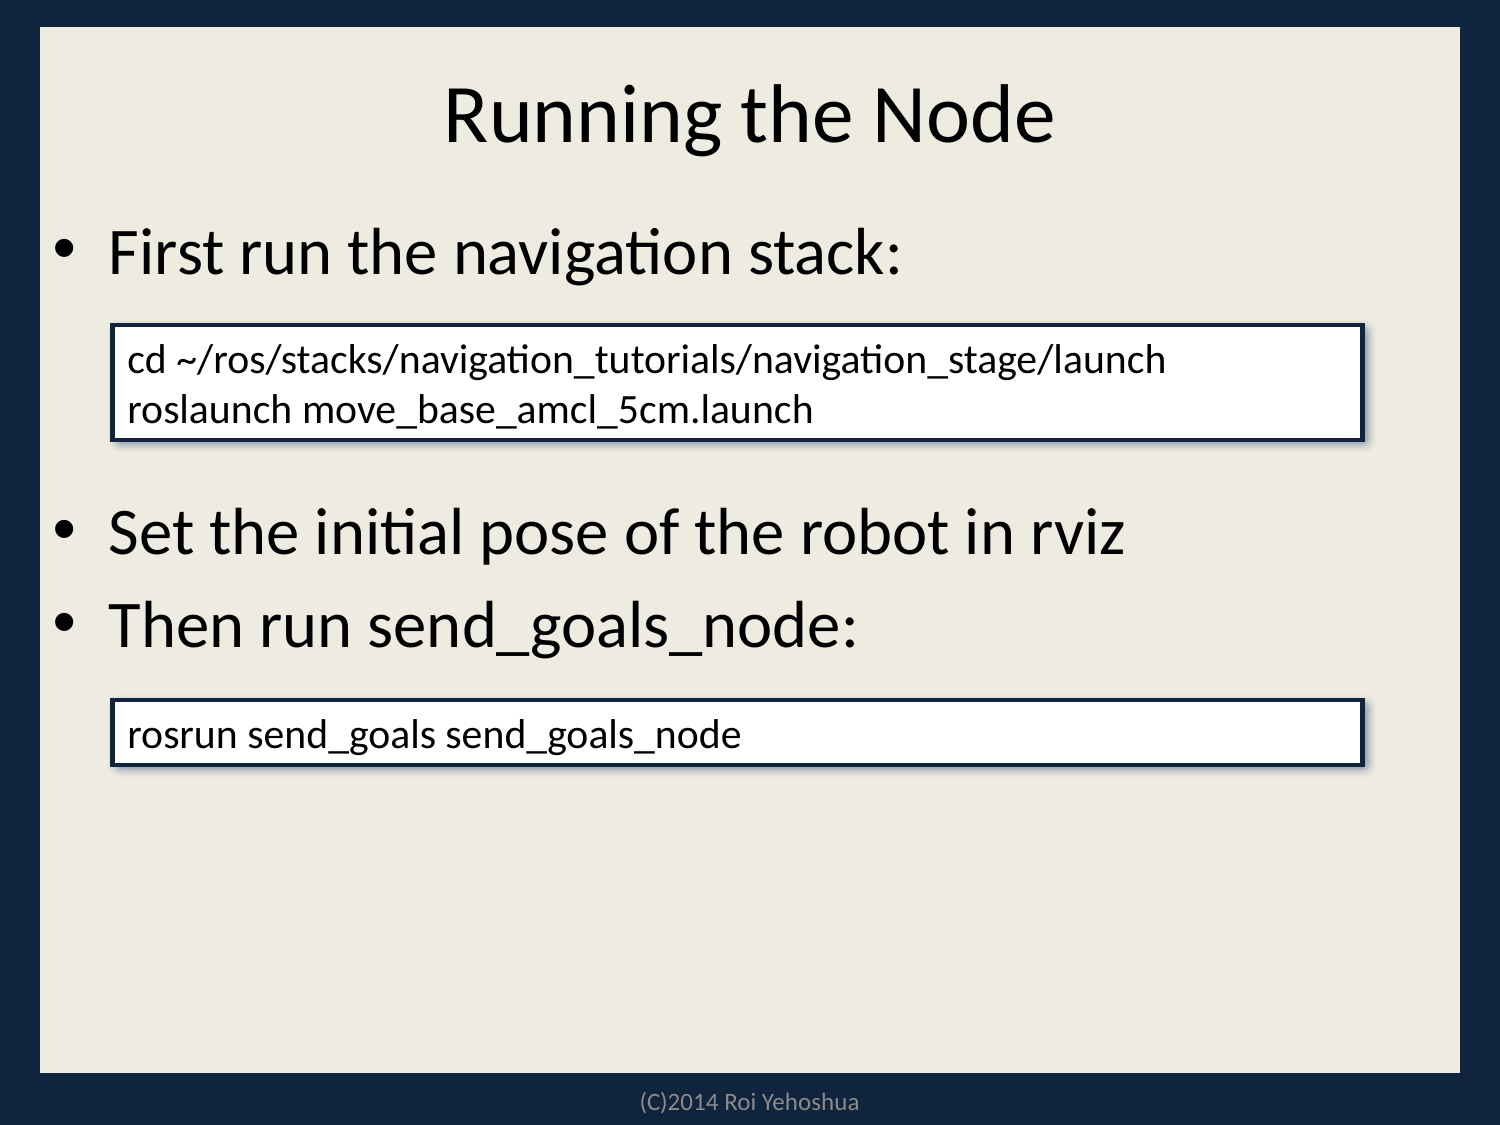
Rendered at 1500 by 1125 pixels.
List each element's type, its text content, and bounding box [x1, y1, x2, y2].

footer (C)2014 Roi Yehoshua [512, 1074, 988, 1125]
text_box rosrun send_goals send_goals_node [112, 699, 1363, 765]
list First run the navigation stack: Set the initial pose of the robot in rviz Then run send_goals_node: [37, 200, 1463, 1080]
title Running the Node [37, 31, 1463, 188]
text_box cd ~/ros/stacks/navigation_tutorials/navigation_stage/launch roslaunch move_base_amcl_5cm.launch [112, 324, 1363, 440]
